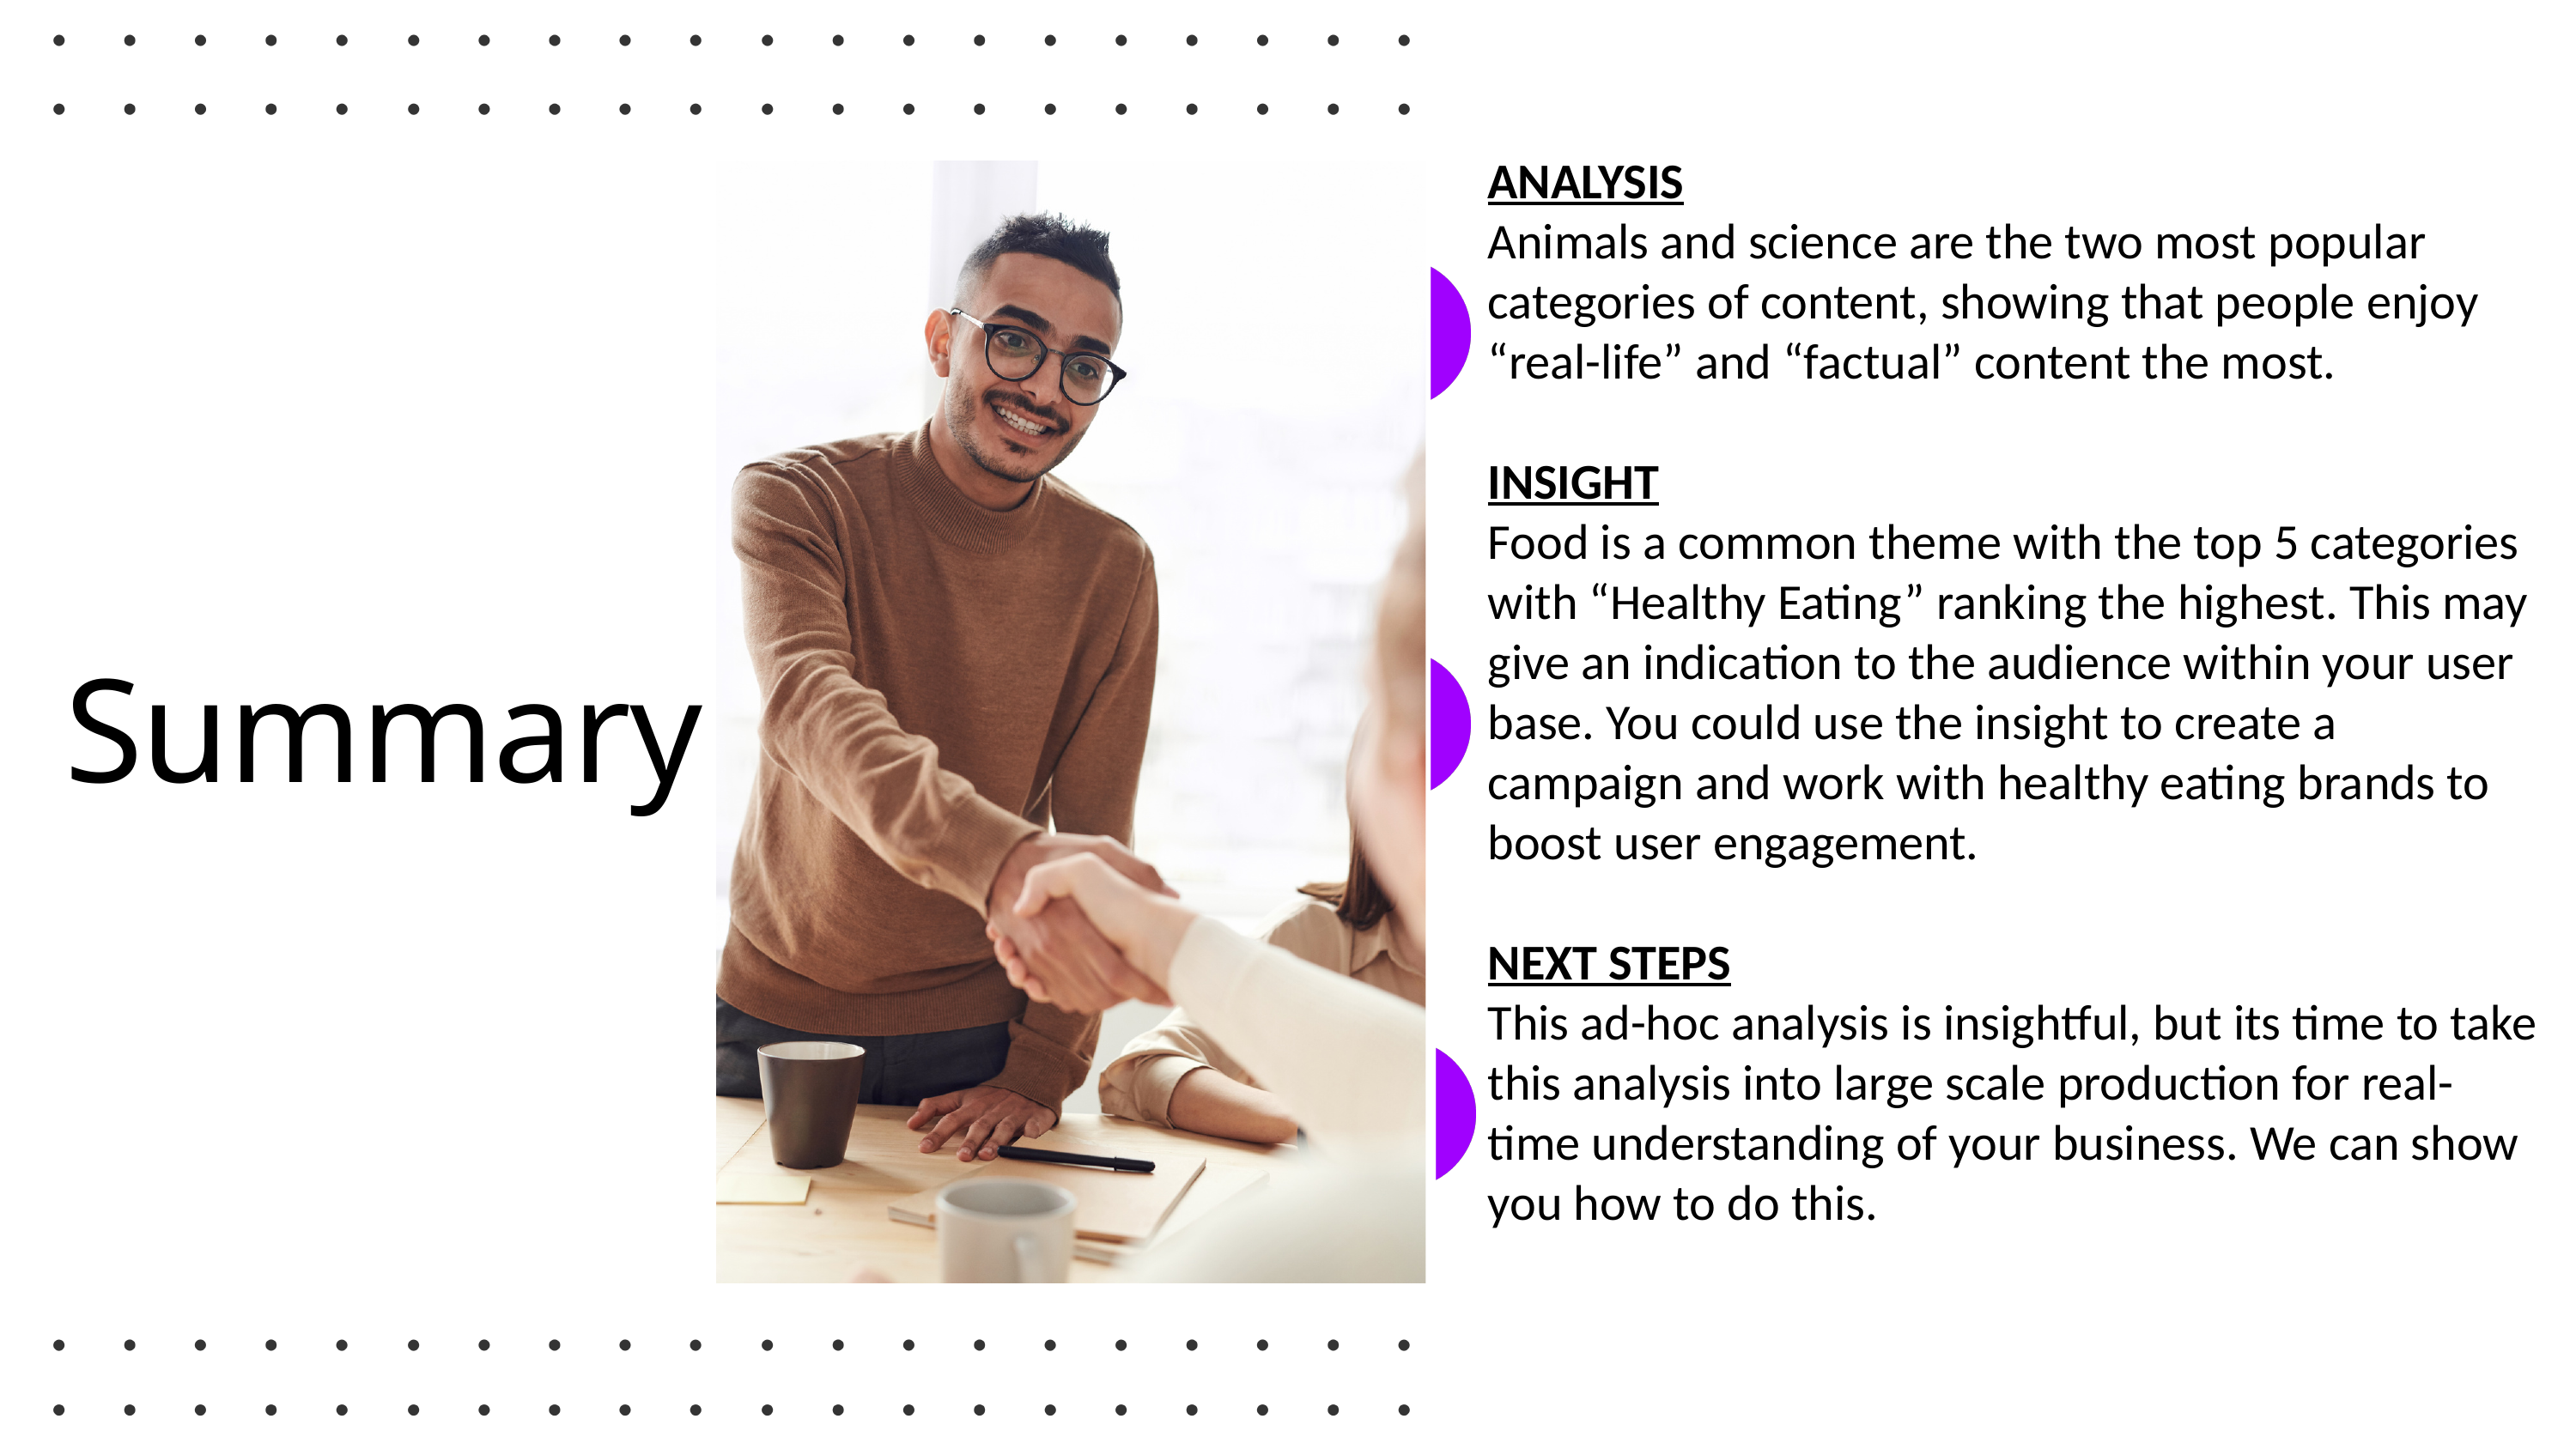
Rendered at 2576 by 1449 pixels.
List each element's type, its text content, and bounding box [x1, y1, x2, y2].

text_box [46, 0, 1414, 118]
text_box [46, 1335, 1414, 1449]
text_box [1631, 980, 2432, 1104]
text_box Summary [64, 639, 711, 811]
picture [715, 161, 1523, 1283]
text_box ANALYSIS Animals and science are the two most popular categories of content, showing that people enjoy “real-life” and “factual” content the most. INSIGHT Food is a common theme with the top 5 categories with “Healthy Eating” ranking the highest. This may give an indication to the audience within your user base. You could use the insight to create a campaign and work with healthy eating brands to boost user engagement. NEXT STEPS This ad-hoc analysis is insightful, but its time to take this analysis into large scale production for real-time understanding of your business. We can show you how to do this. [1474, 142, 2556, 1236]
